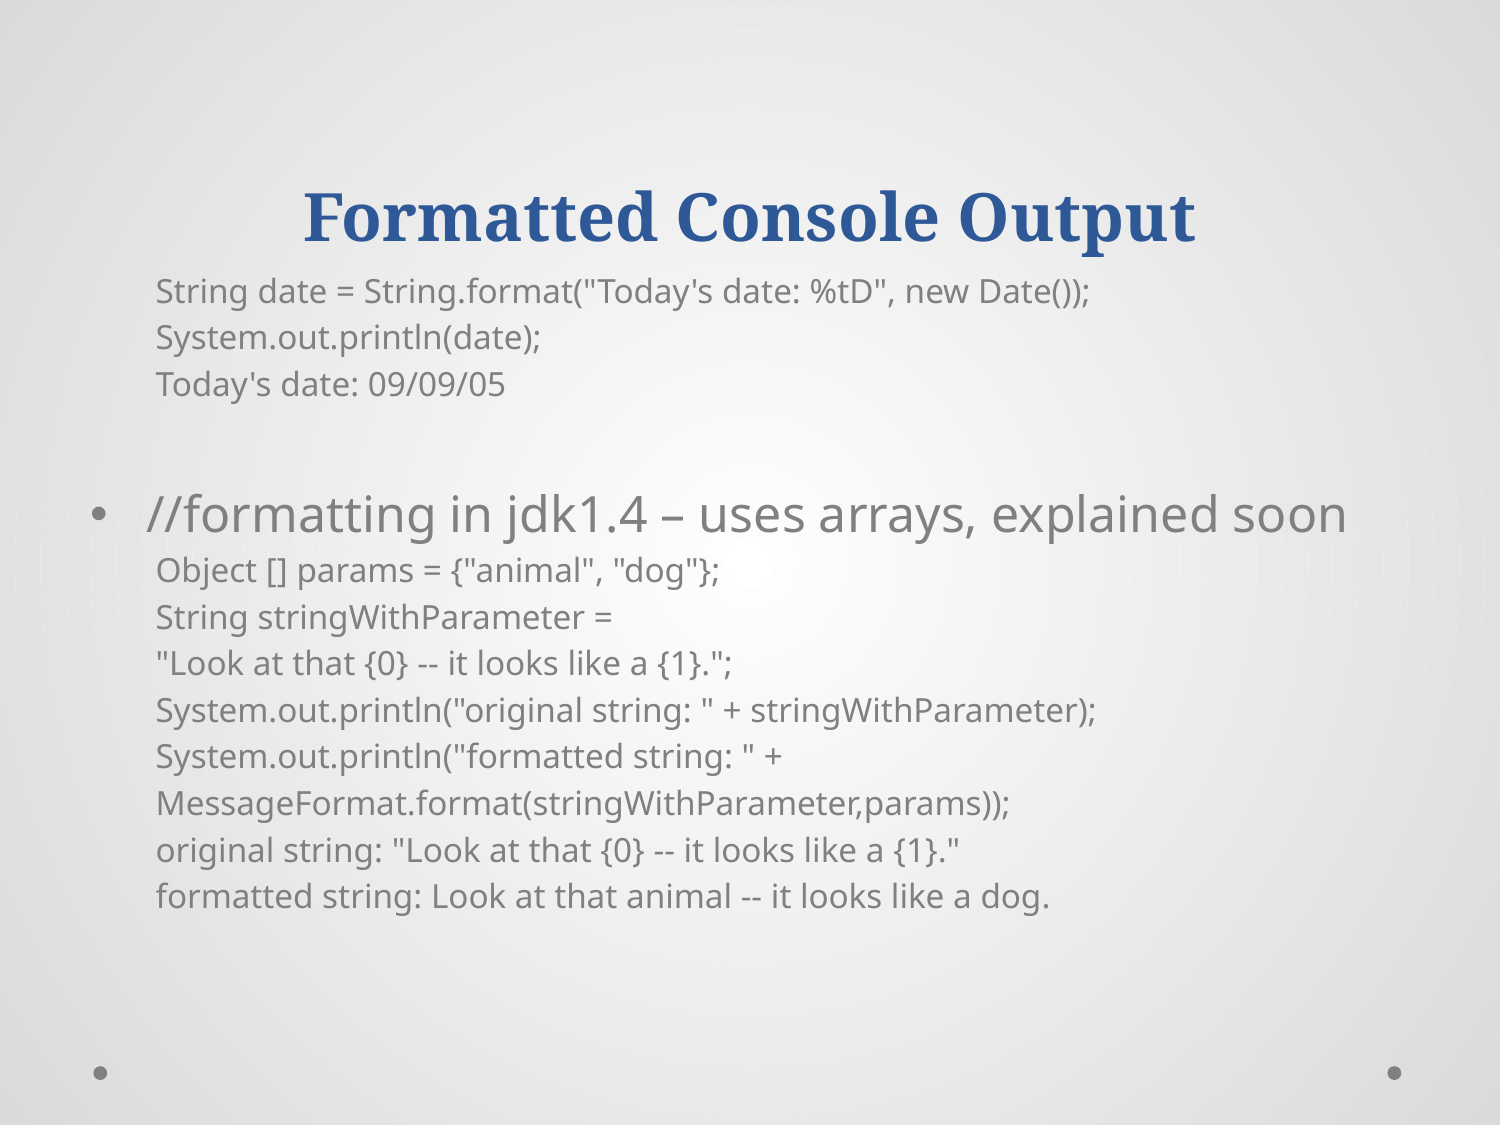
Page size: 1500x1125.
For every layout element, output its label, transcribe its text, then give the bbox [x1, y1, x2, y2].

title Formatted Console Output [75, 0, 1425, 262]
list String date = String.format("Today's date: %tD", new Date()); System.out.println(date); Today's date: 09/09/05 //formatting in jdk1.4 – uses arrays, explained soon Object [] params = {"animal", "dog"}; String stringWithParameter = "Look at that {0} -- it looks like a {1}."; System.out.println("original string: " + stringWithParameter); System.out.println("formatted string: " + MessageFormat.format(stringWithParameter,params)); original string: "Look at that {0} -- it looks like a {1}." formatted string: Look at that animal -- it looks like a dog. [75, 262, 1425, 1005]
